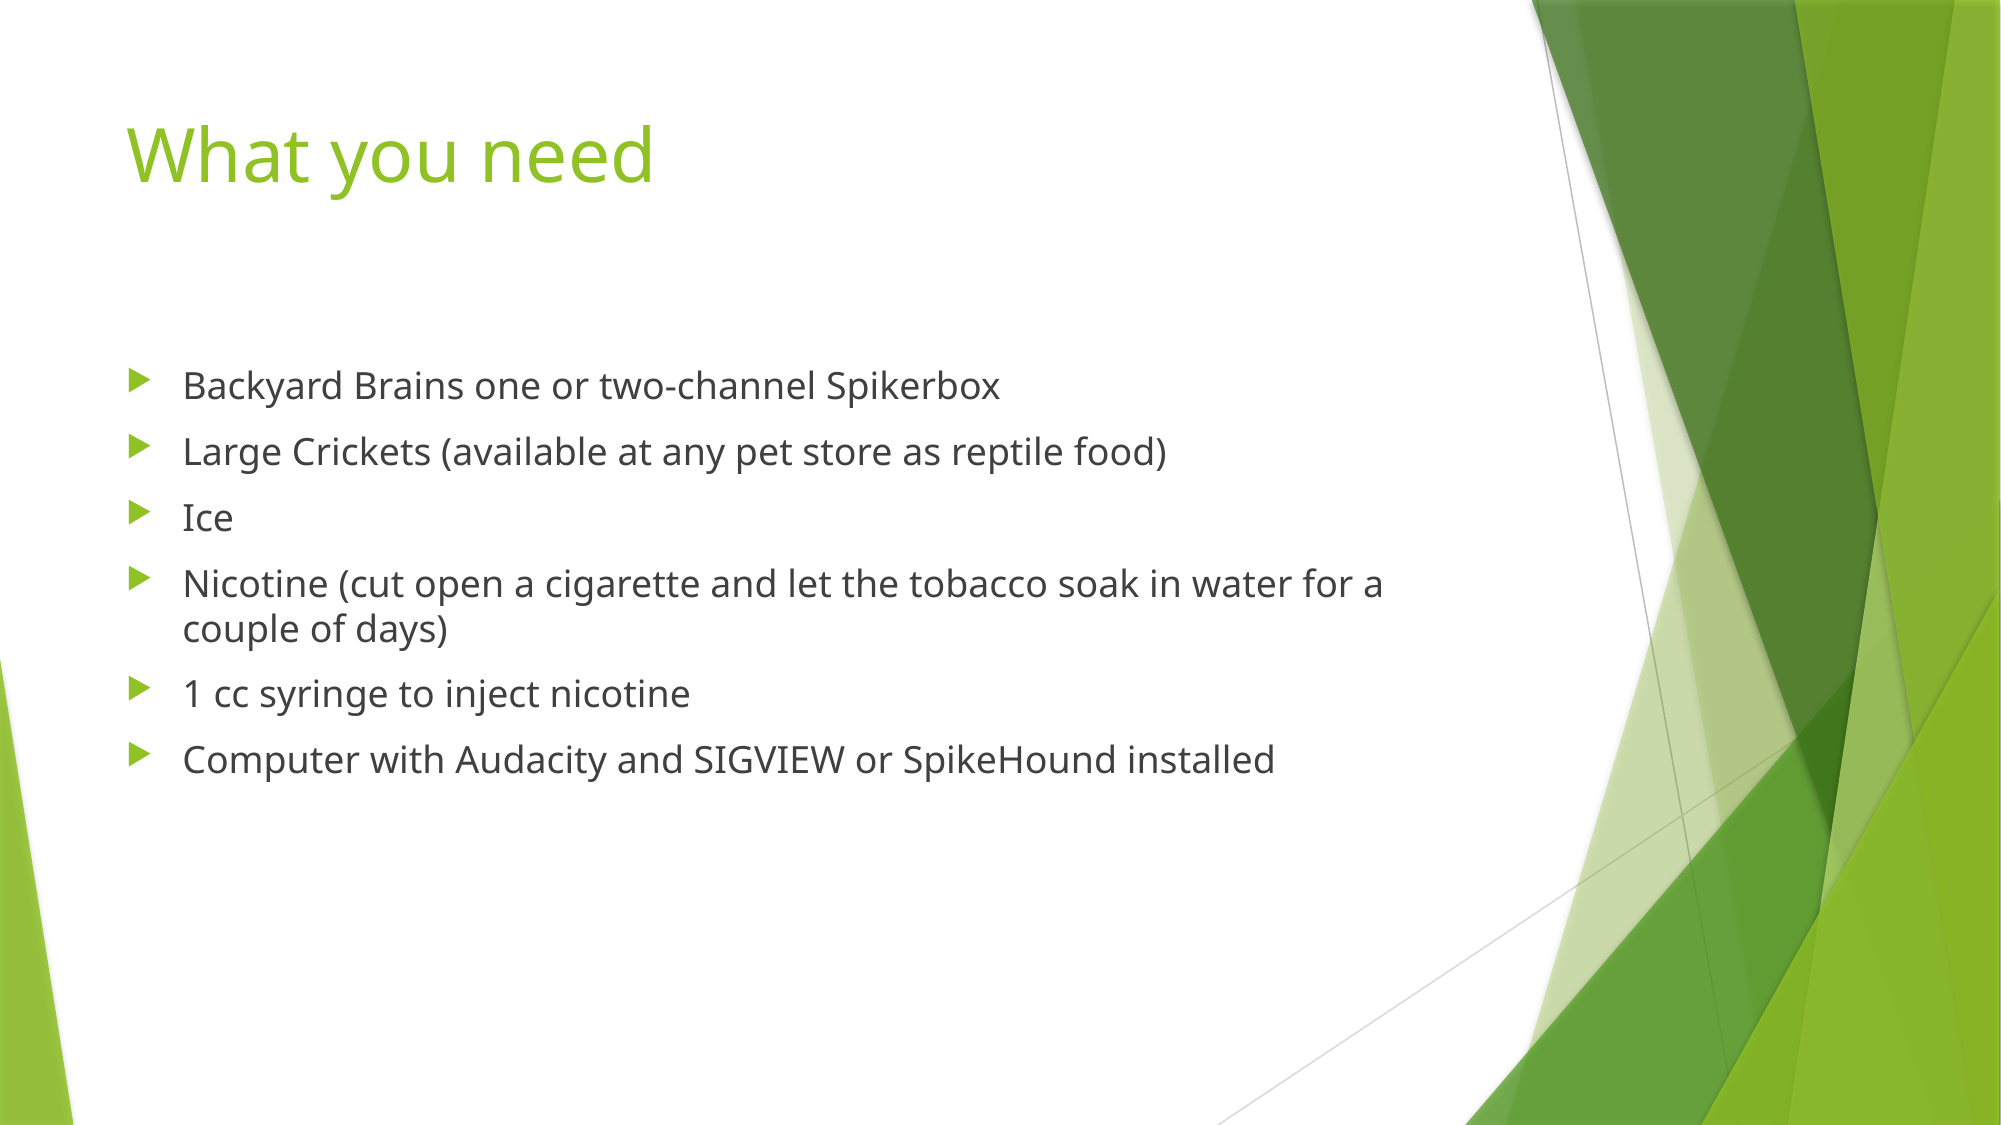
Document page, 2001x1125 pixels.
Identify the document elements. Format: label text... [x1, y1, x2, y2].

list Backyard Brains one or two-channel Spikerbox Large Crickets (available at any pet store as reptile food) Ice Nicotine (cut open a cigarette and let the tobacco soak in water for a couple of days) 1 cc syringe to inject nicotine Computer with Audacity and SIGVIEW or SpikeHound installed [111, 354, 1522, 992]
title What you need [111, 99, 1522, 317]
